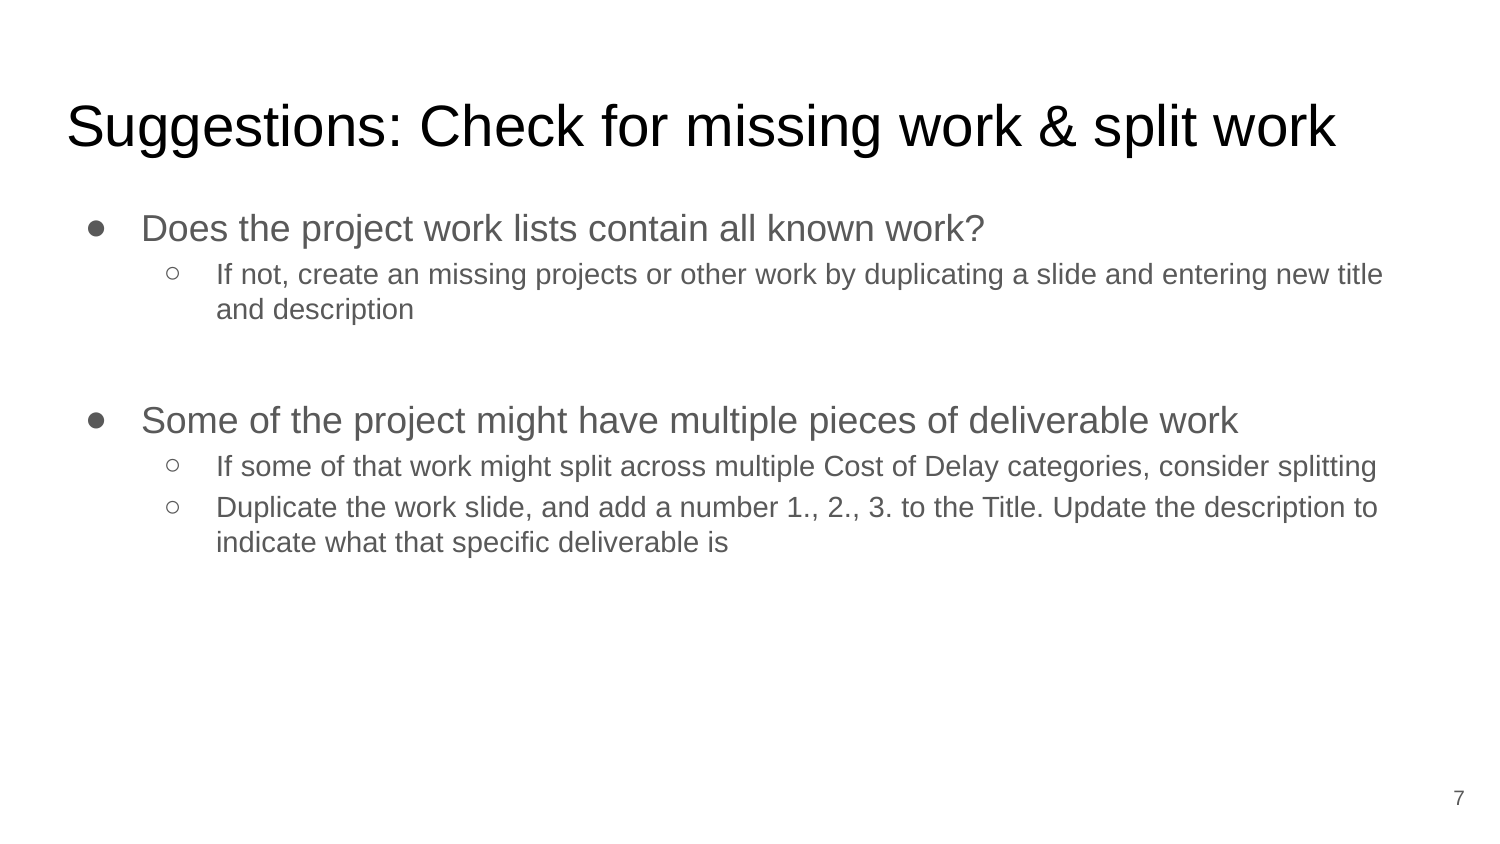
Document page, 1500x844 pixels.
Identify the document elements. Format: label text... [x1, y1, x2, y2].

list Does the project work lists contain all known work? If not, create an missing projects or other work by duplicating a slide and entering new title and description Some of the project might have multiple pieces of deliverable work If some of that work might split across multiple Cost of Delay categories, consider splitting Duplicate the work slide, and add a number 1., 2., 3. to the Title. Update the description to indicate what that specific deliverable is [51, 189, 1449, 750]
title Suggestions: Check for missing work & split work [51, 72, 1449, 167]
slide_number 7 [1389, 764, 1480, 830]
